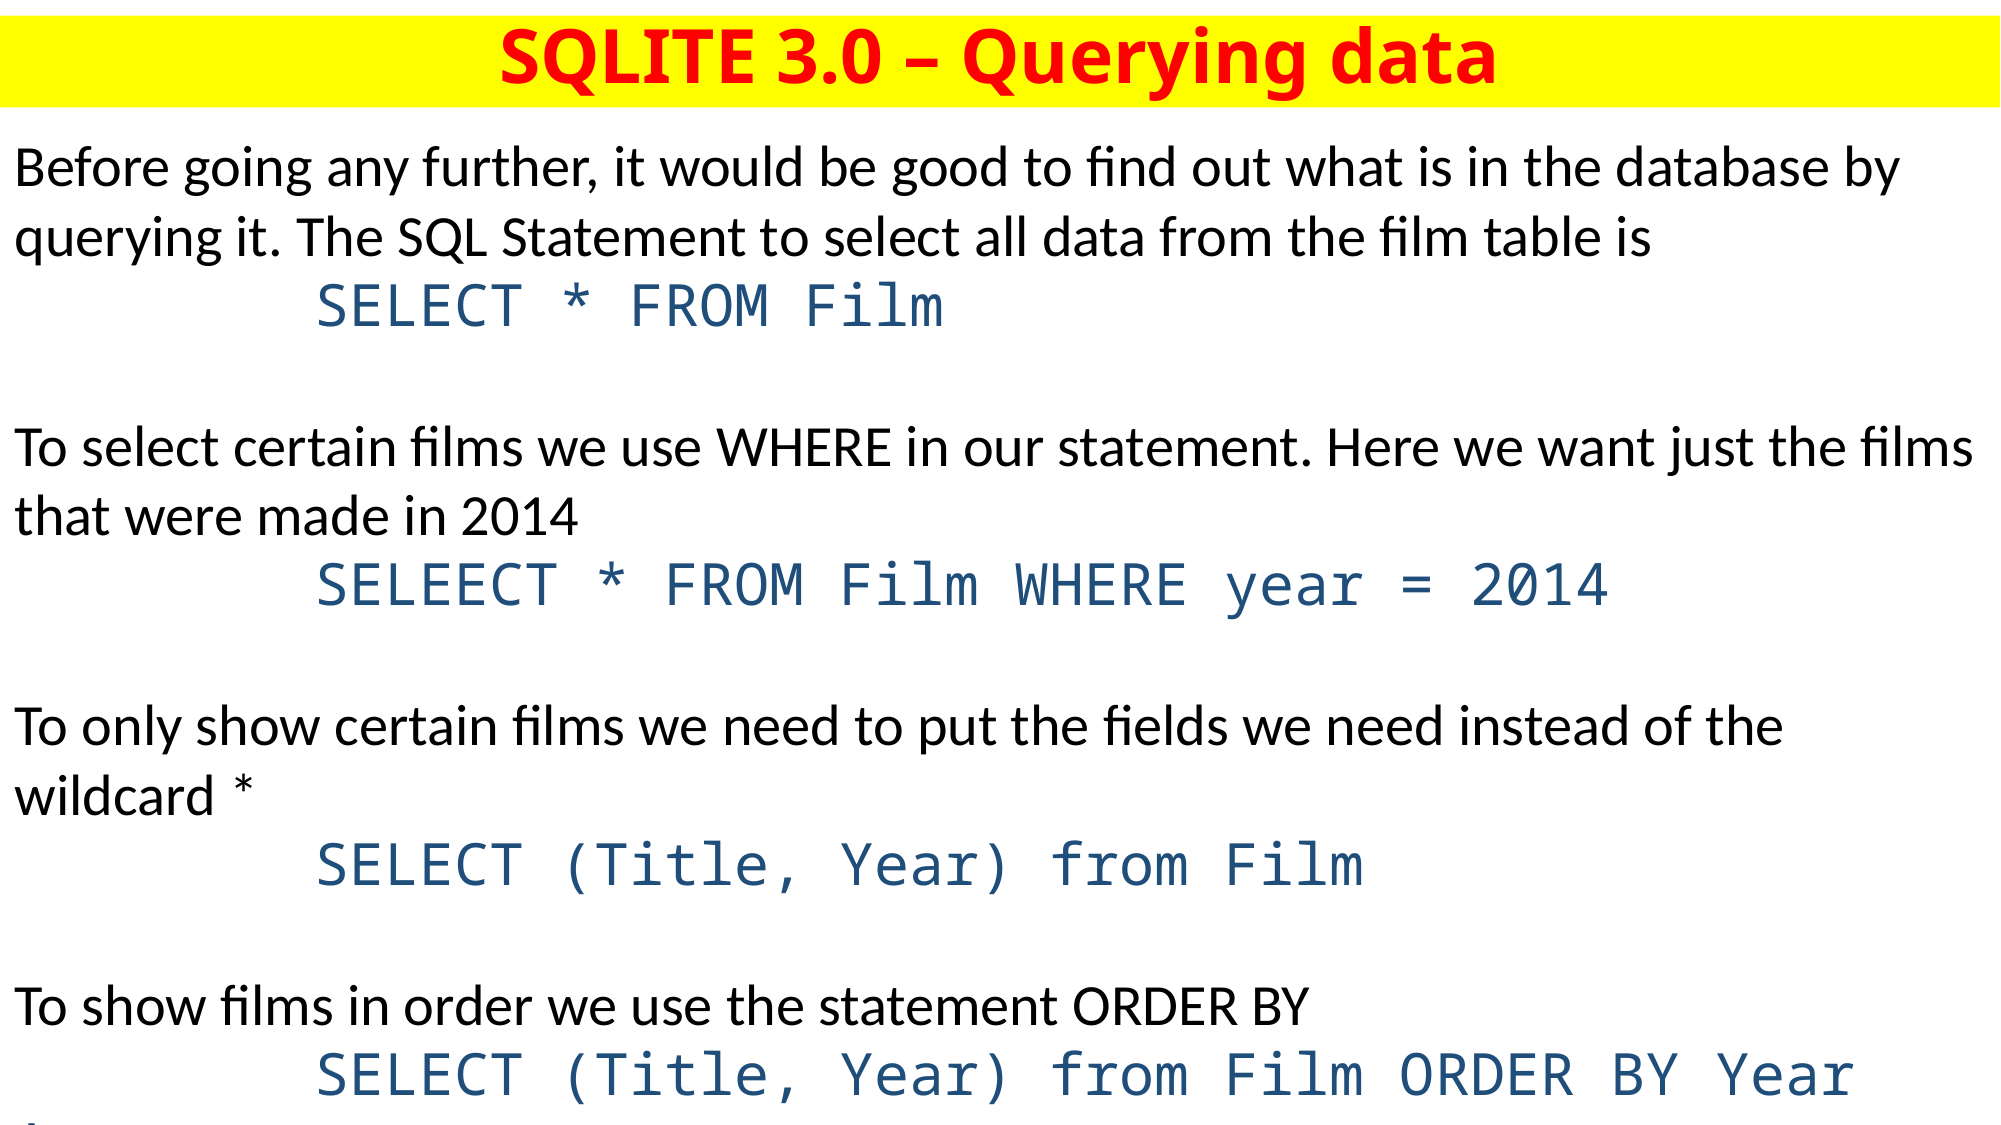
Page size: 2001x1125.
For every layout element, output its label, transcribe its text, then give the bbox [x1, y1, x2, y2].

text_box Before going any further, it would be good to find out what is in the database by querying it. The SQL Statement to select all data from the film table is SELECT * FROM Film To select certain films we use WHERE in our statement. Here we want just the films that were made in 2014 SELEECT * FROM Film WHERE year = 2014 To only show certain films we need to put the fields we need instead of the wildcard * SELECT (Title, Year) from Film To show films in order we use the statement ORDER BY SELECT (Title, Year) from Film ORDER BY Year Asc [0, 120, 2000, 1125]
title SQLITE 3.0 – Querying data [0, 15, 2000, 108]
